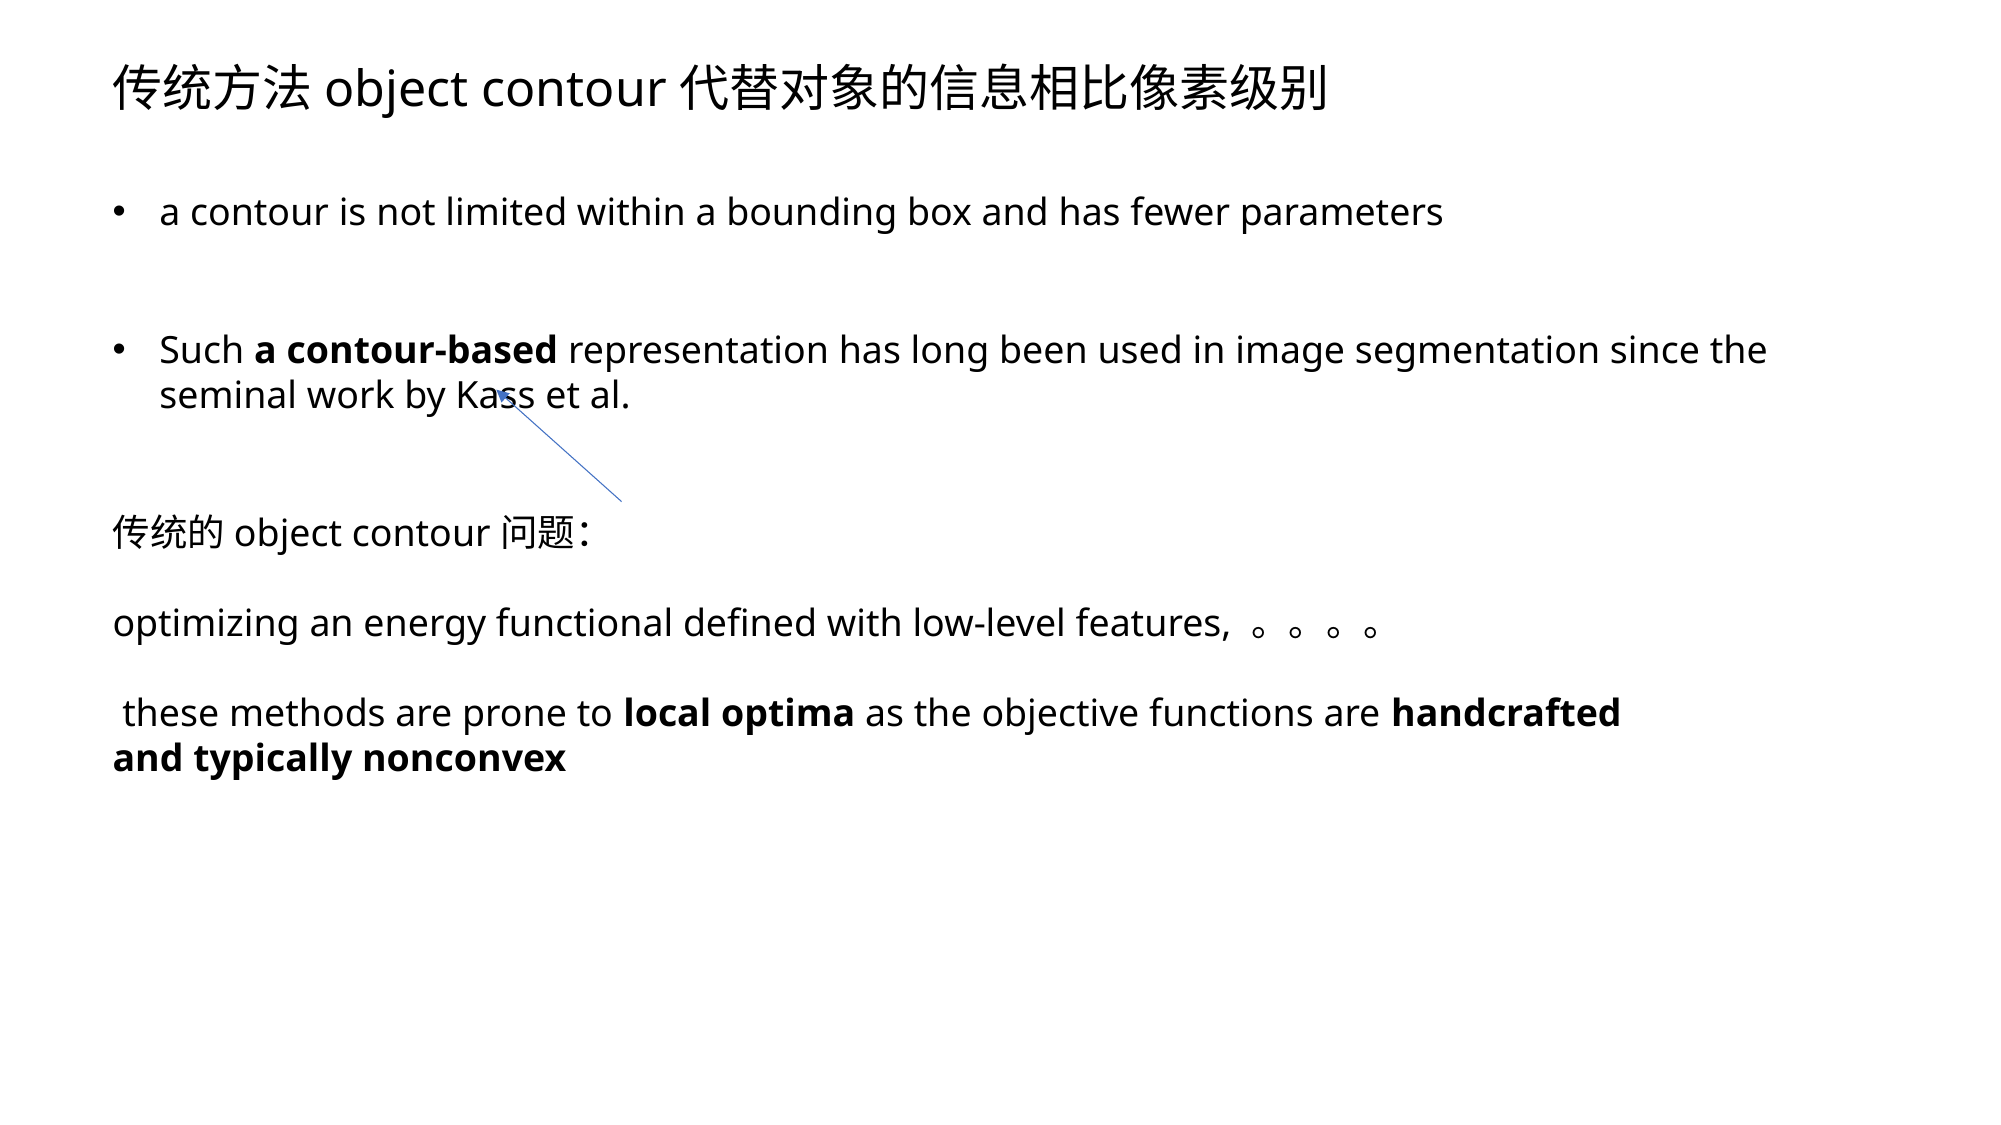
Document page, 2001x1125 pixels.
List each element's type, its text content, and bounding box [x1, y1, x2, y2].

text_box Such a contour-based representation has long been used in image segmentation since the seminal work by Kass et al. [97, 318, 1831, 424]
text_box 传统的object contour问题： optimizing an energy functional defined with low-level features, 。。。。 these methods are prone to local optima as the objective functions are handcrafted and typically nonconvex [97, 501, 1653, 832]
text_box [496, 389, 622, 502]
text_box a contour is not limited within a bounding box and has fewer parameters [97, 180, 1587, 241]
text_box 传统方法object contour代替对象的信息相比像素级别 [97, 48, 1408, 124]
